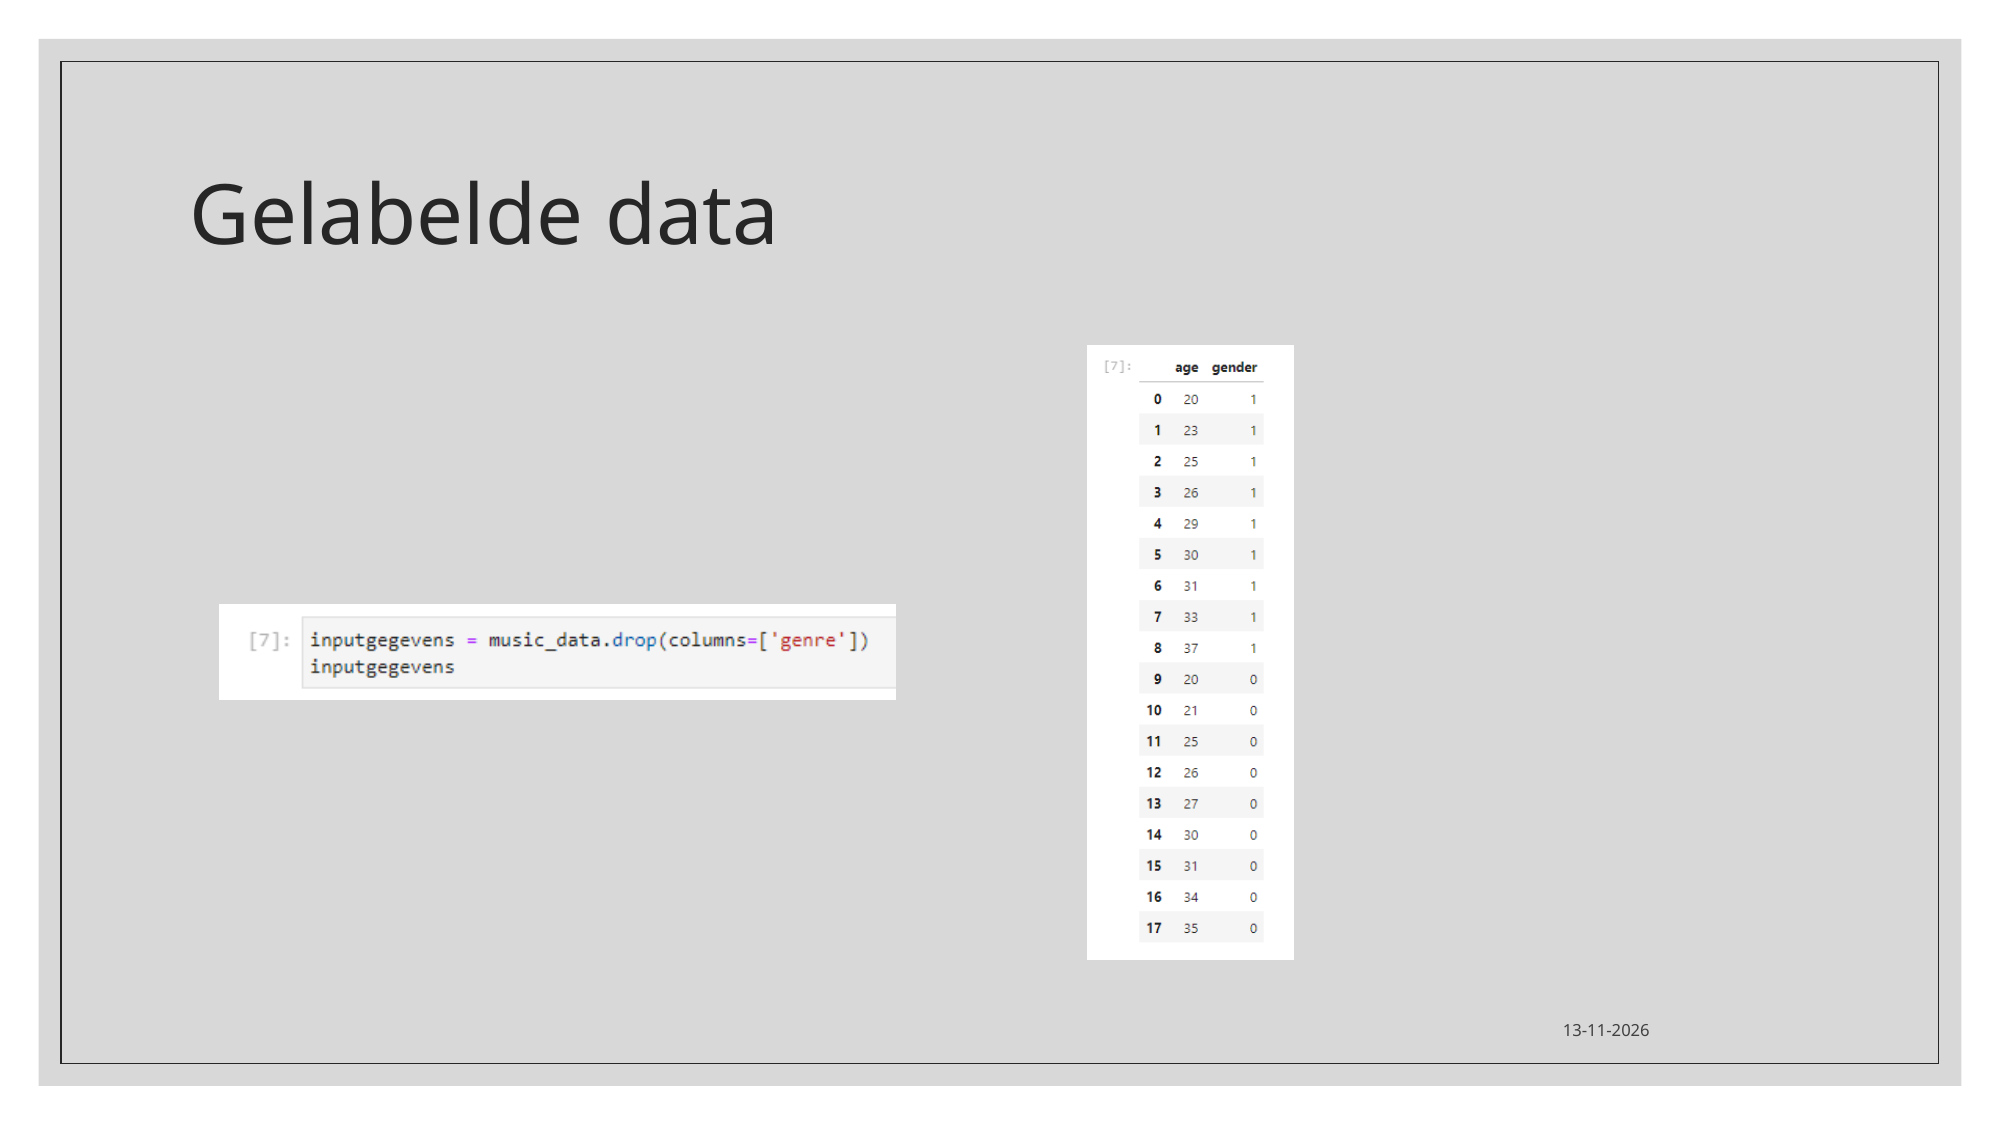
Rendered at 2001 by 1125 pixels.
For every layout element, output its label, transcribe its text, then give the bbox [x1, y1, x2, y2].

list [219, 604, 896, 701]
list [1087, 345, 1293, 960]
title Gelabelde data [174, 105, 1825, 331]
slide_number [1190, 990, 1665, 1050]
